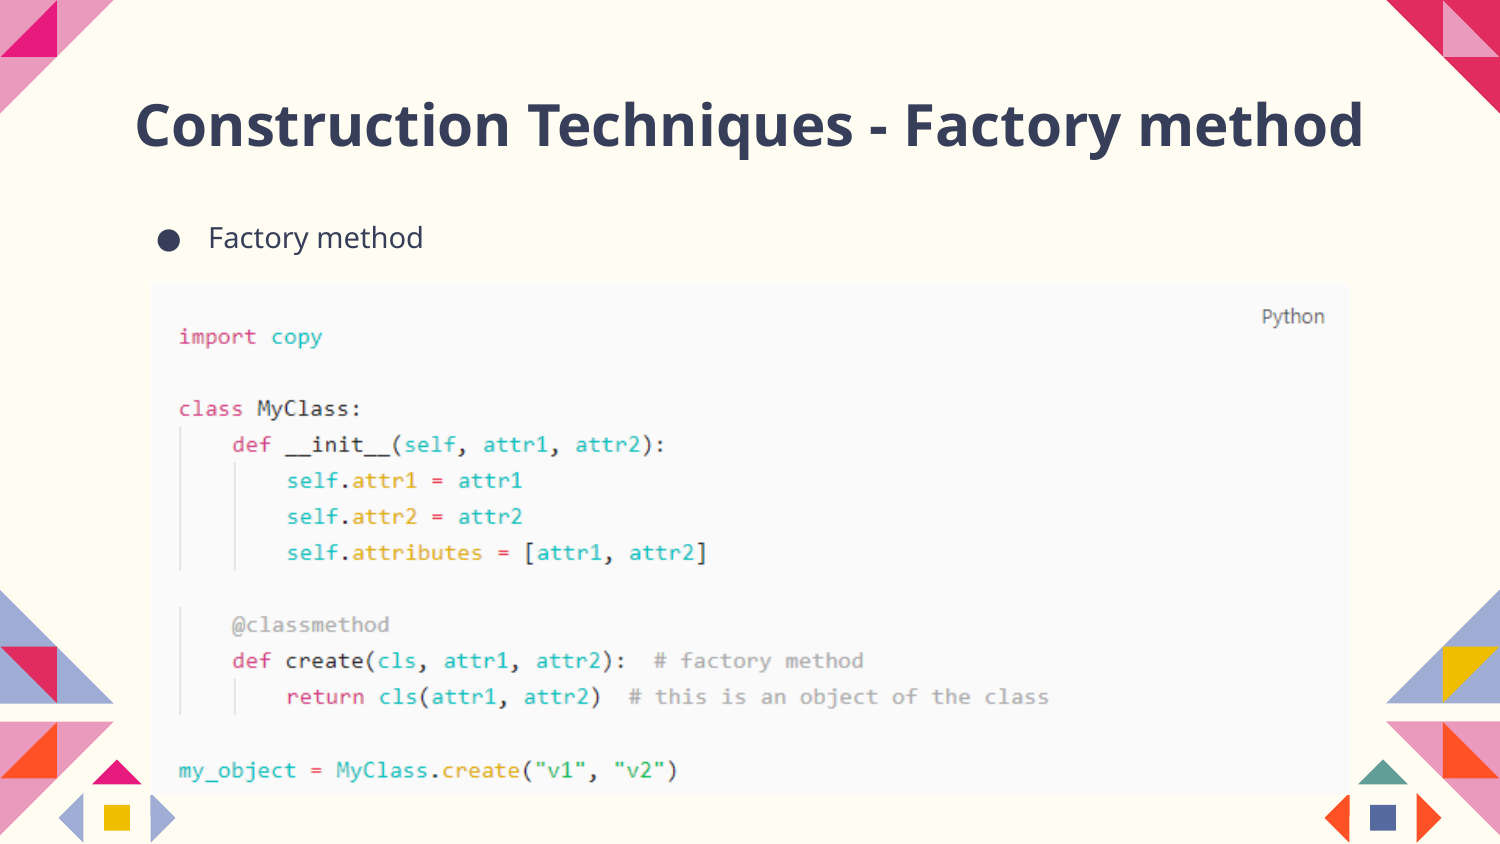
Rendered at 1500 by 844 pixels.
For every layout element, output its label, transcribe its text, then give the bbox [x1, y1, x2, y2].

picture [149, 283, 1351, 795]
list Factory method [118, 199, 1382, 254]
title Construction Techniques - Factory method [118, 72, 1382, 167]
